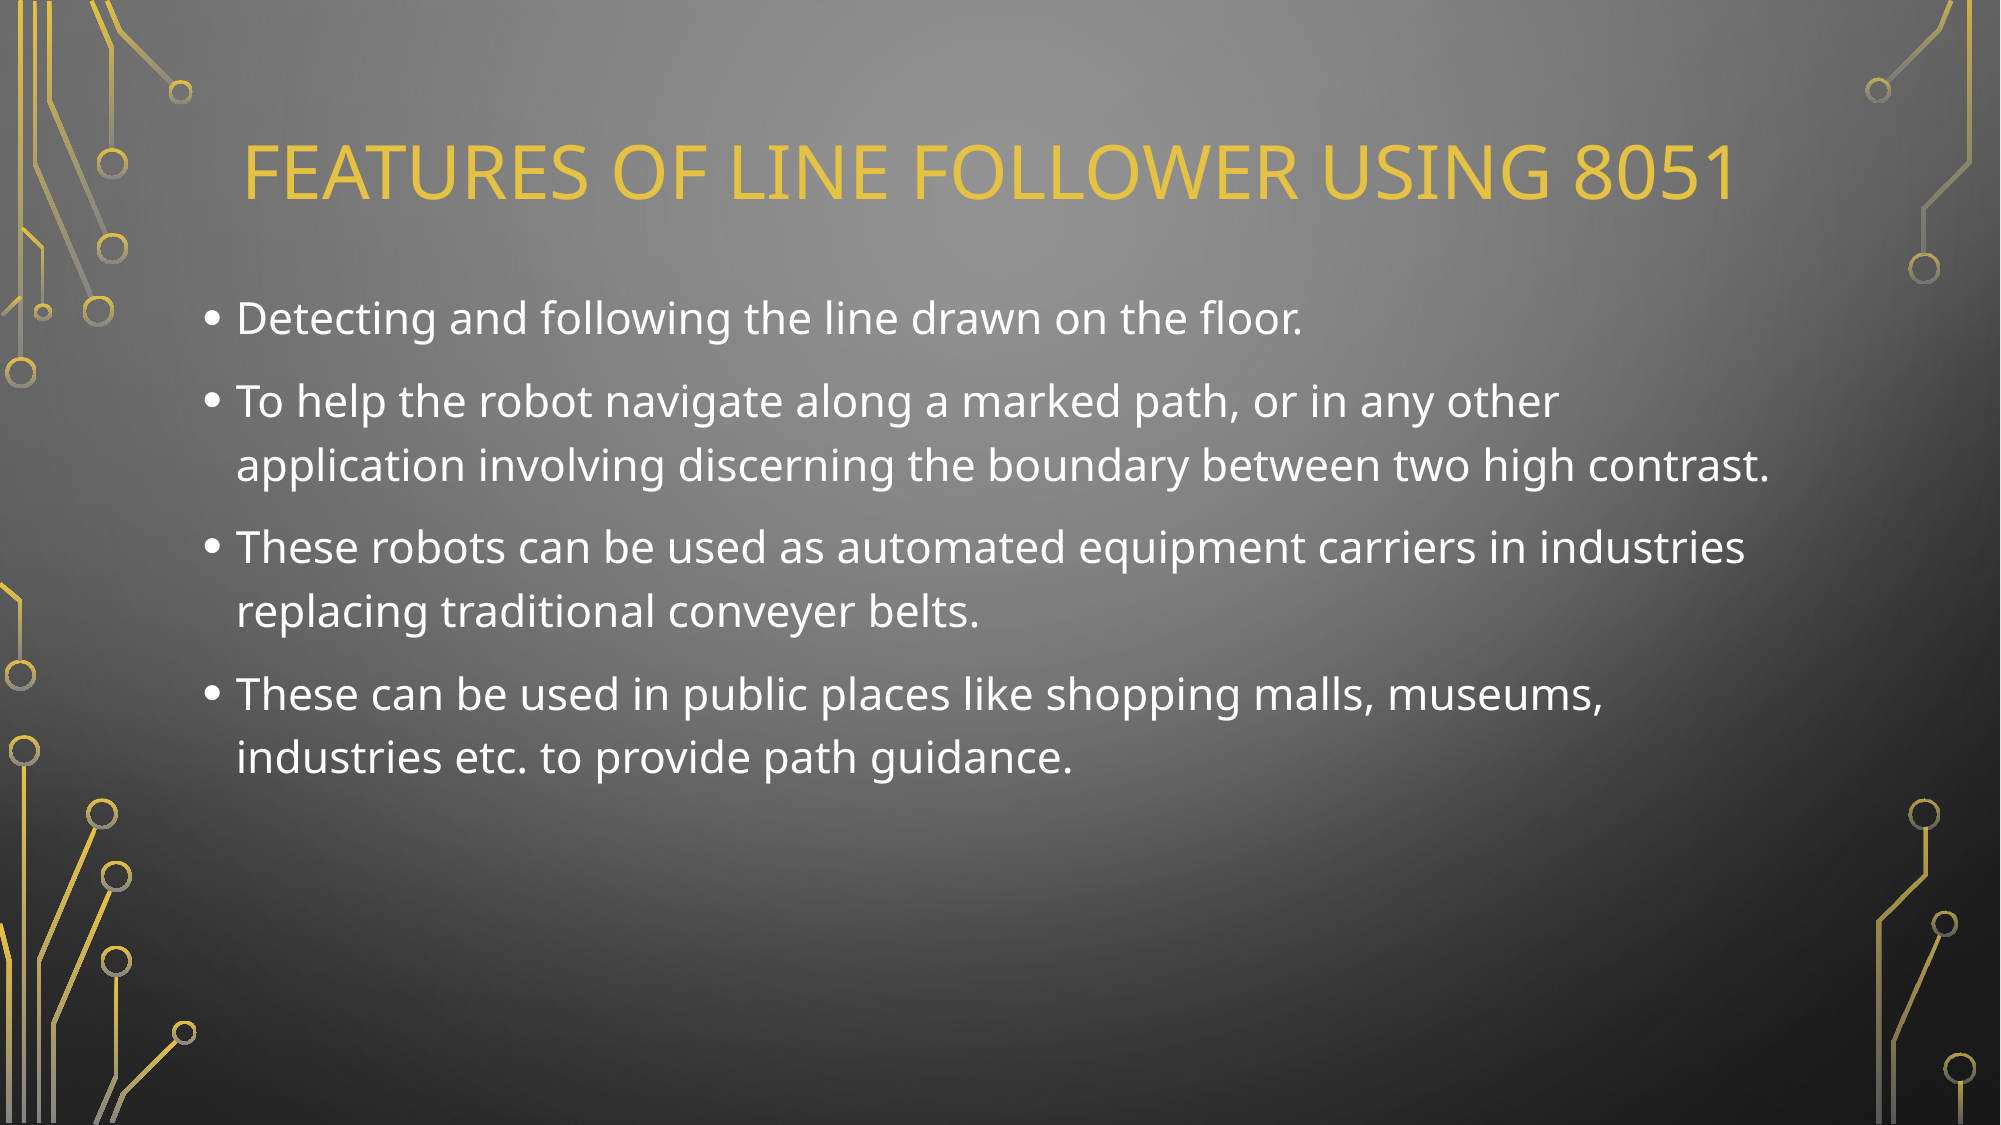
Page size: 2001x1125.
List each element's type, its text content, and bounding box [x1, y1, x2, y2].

list Detecting and following the line drawn on the floor. To help the robot navigate along a marked path, or in any other application involving discerning the boundary between two high contrast. These robots can be used as automated equipment carriers in industries replacing traditional conveyer belts. These can be used in public places like shopping malls, museums, industries etc. to provide path guidance. [187, 272, 1813, 853]
title features of line follower using 8051 [187, 106, 1813, 244]
